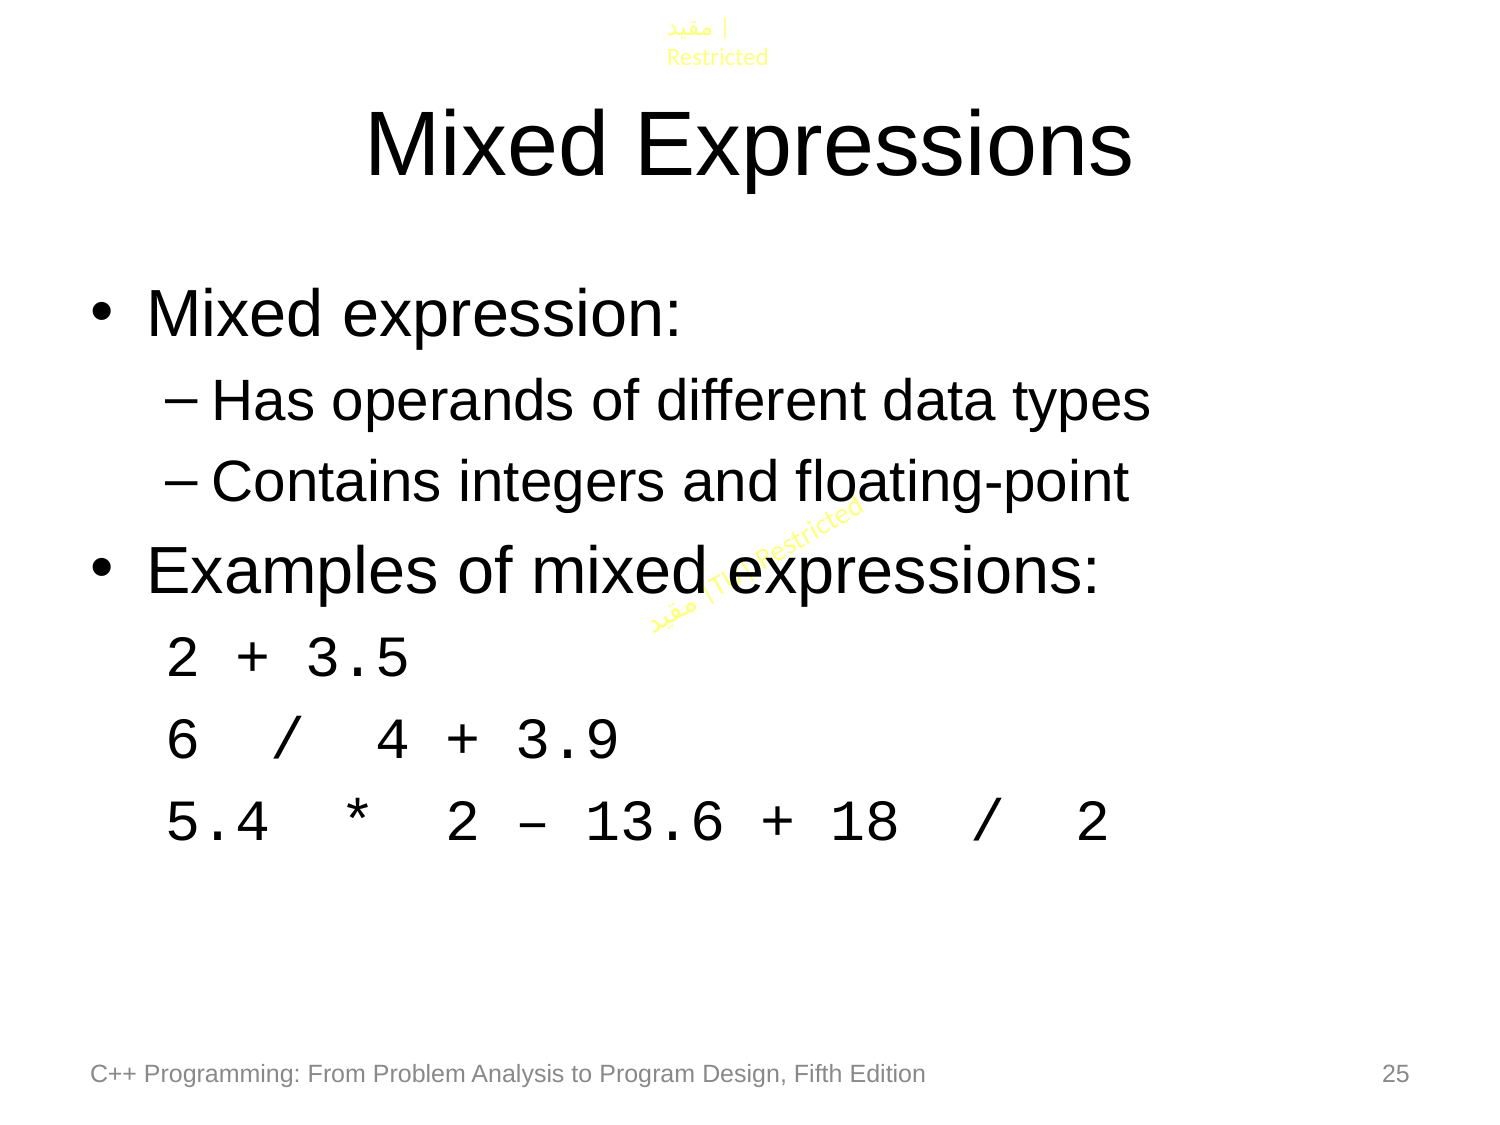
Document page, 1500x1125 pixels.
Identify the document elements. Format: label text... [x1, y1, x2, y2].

title Mixed Expressions [74, 44, 1426, 233]
list Mixed expression: Has operands of different data types Contains integers and floating-point Examples of mixed expressions: 2 + 3.5 6 / 4 + 3.9 5.4 * 2 – 13.6 + 18 / 2 [74, 262, 1426, 1006]
slide_number 25 [1074, 1042, 1425, 1103]
footer C++ Programming: From Problem Analysis to Program Design, Fifth Edition [75, 1042, 988, 1103]
